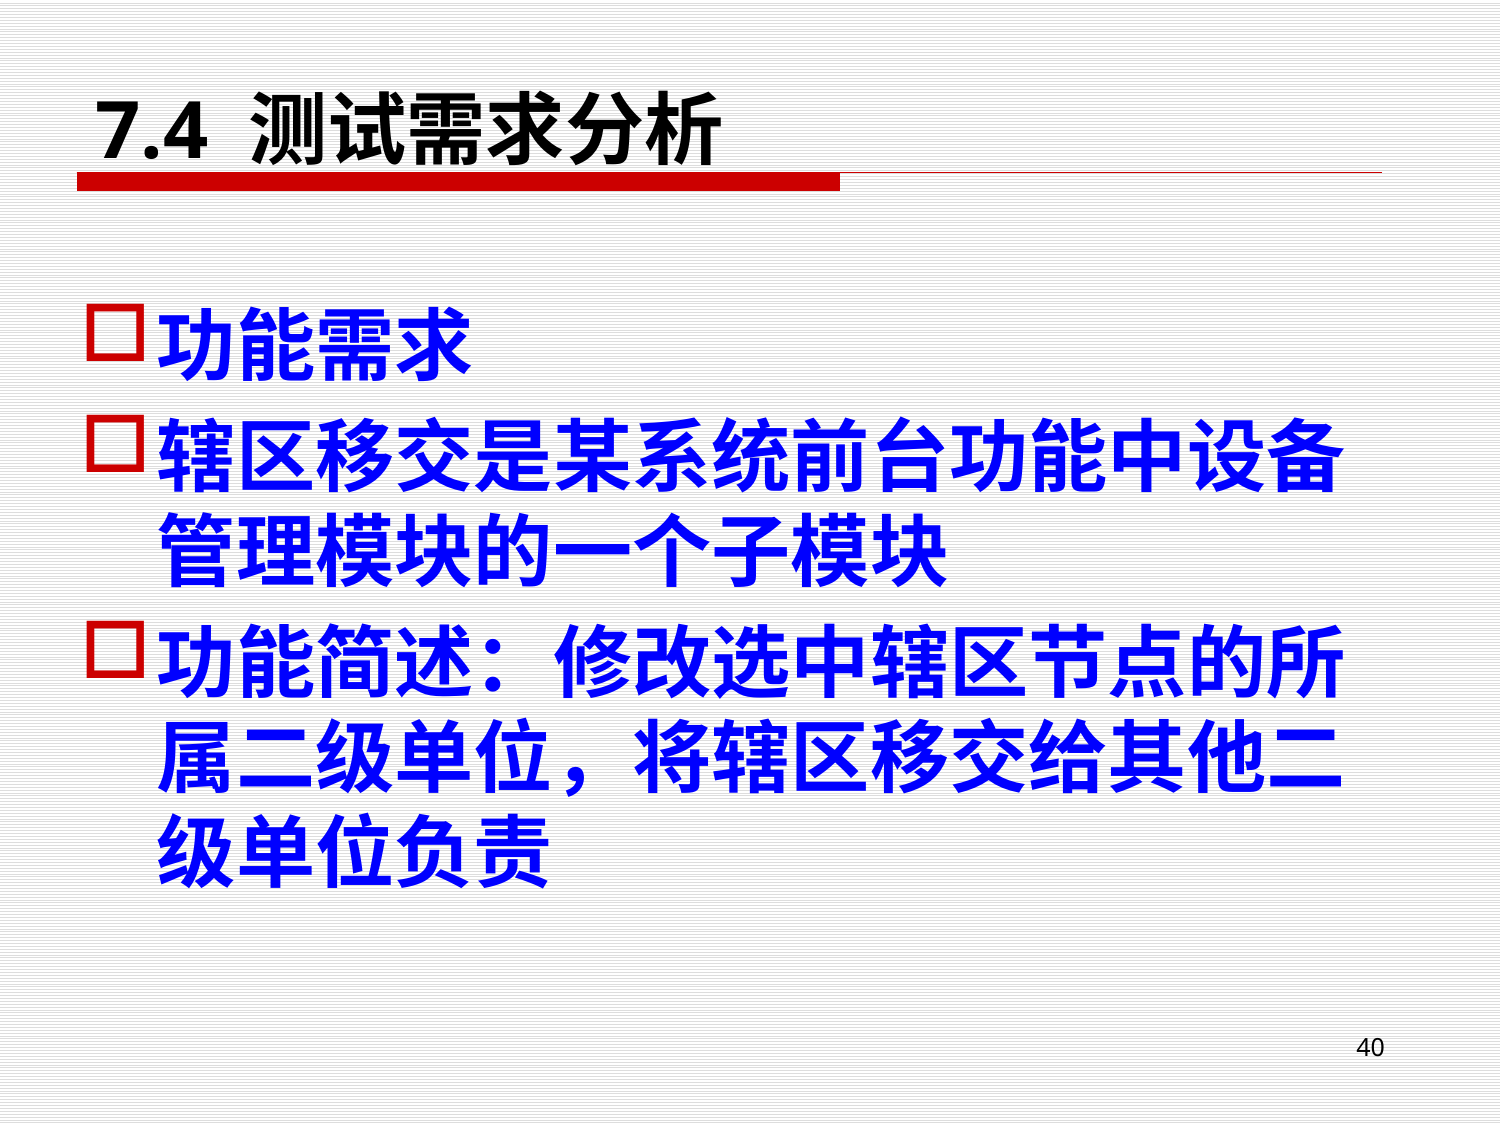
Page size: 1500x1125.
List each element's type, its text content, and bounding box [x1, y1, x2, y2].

title 7.4 测试需求分析 [80, 0, 1394, 182]
slide_number 40 [1074, 1024, 1401, 1103]
list 功能需求 辖区移交是某系统前台功能中设备管理模块的一个子模块 功能简述：修改选中辖区节点的所属二级单位，将辖区移交给其他二级单位负责 [64, 288, 1378, 988]
